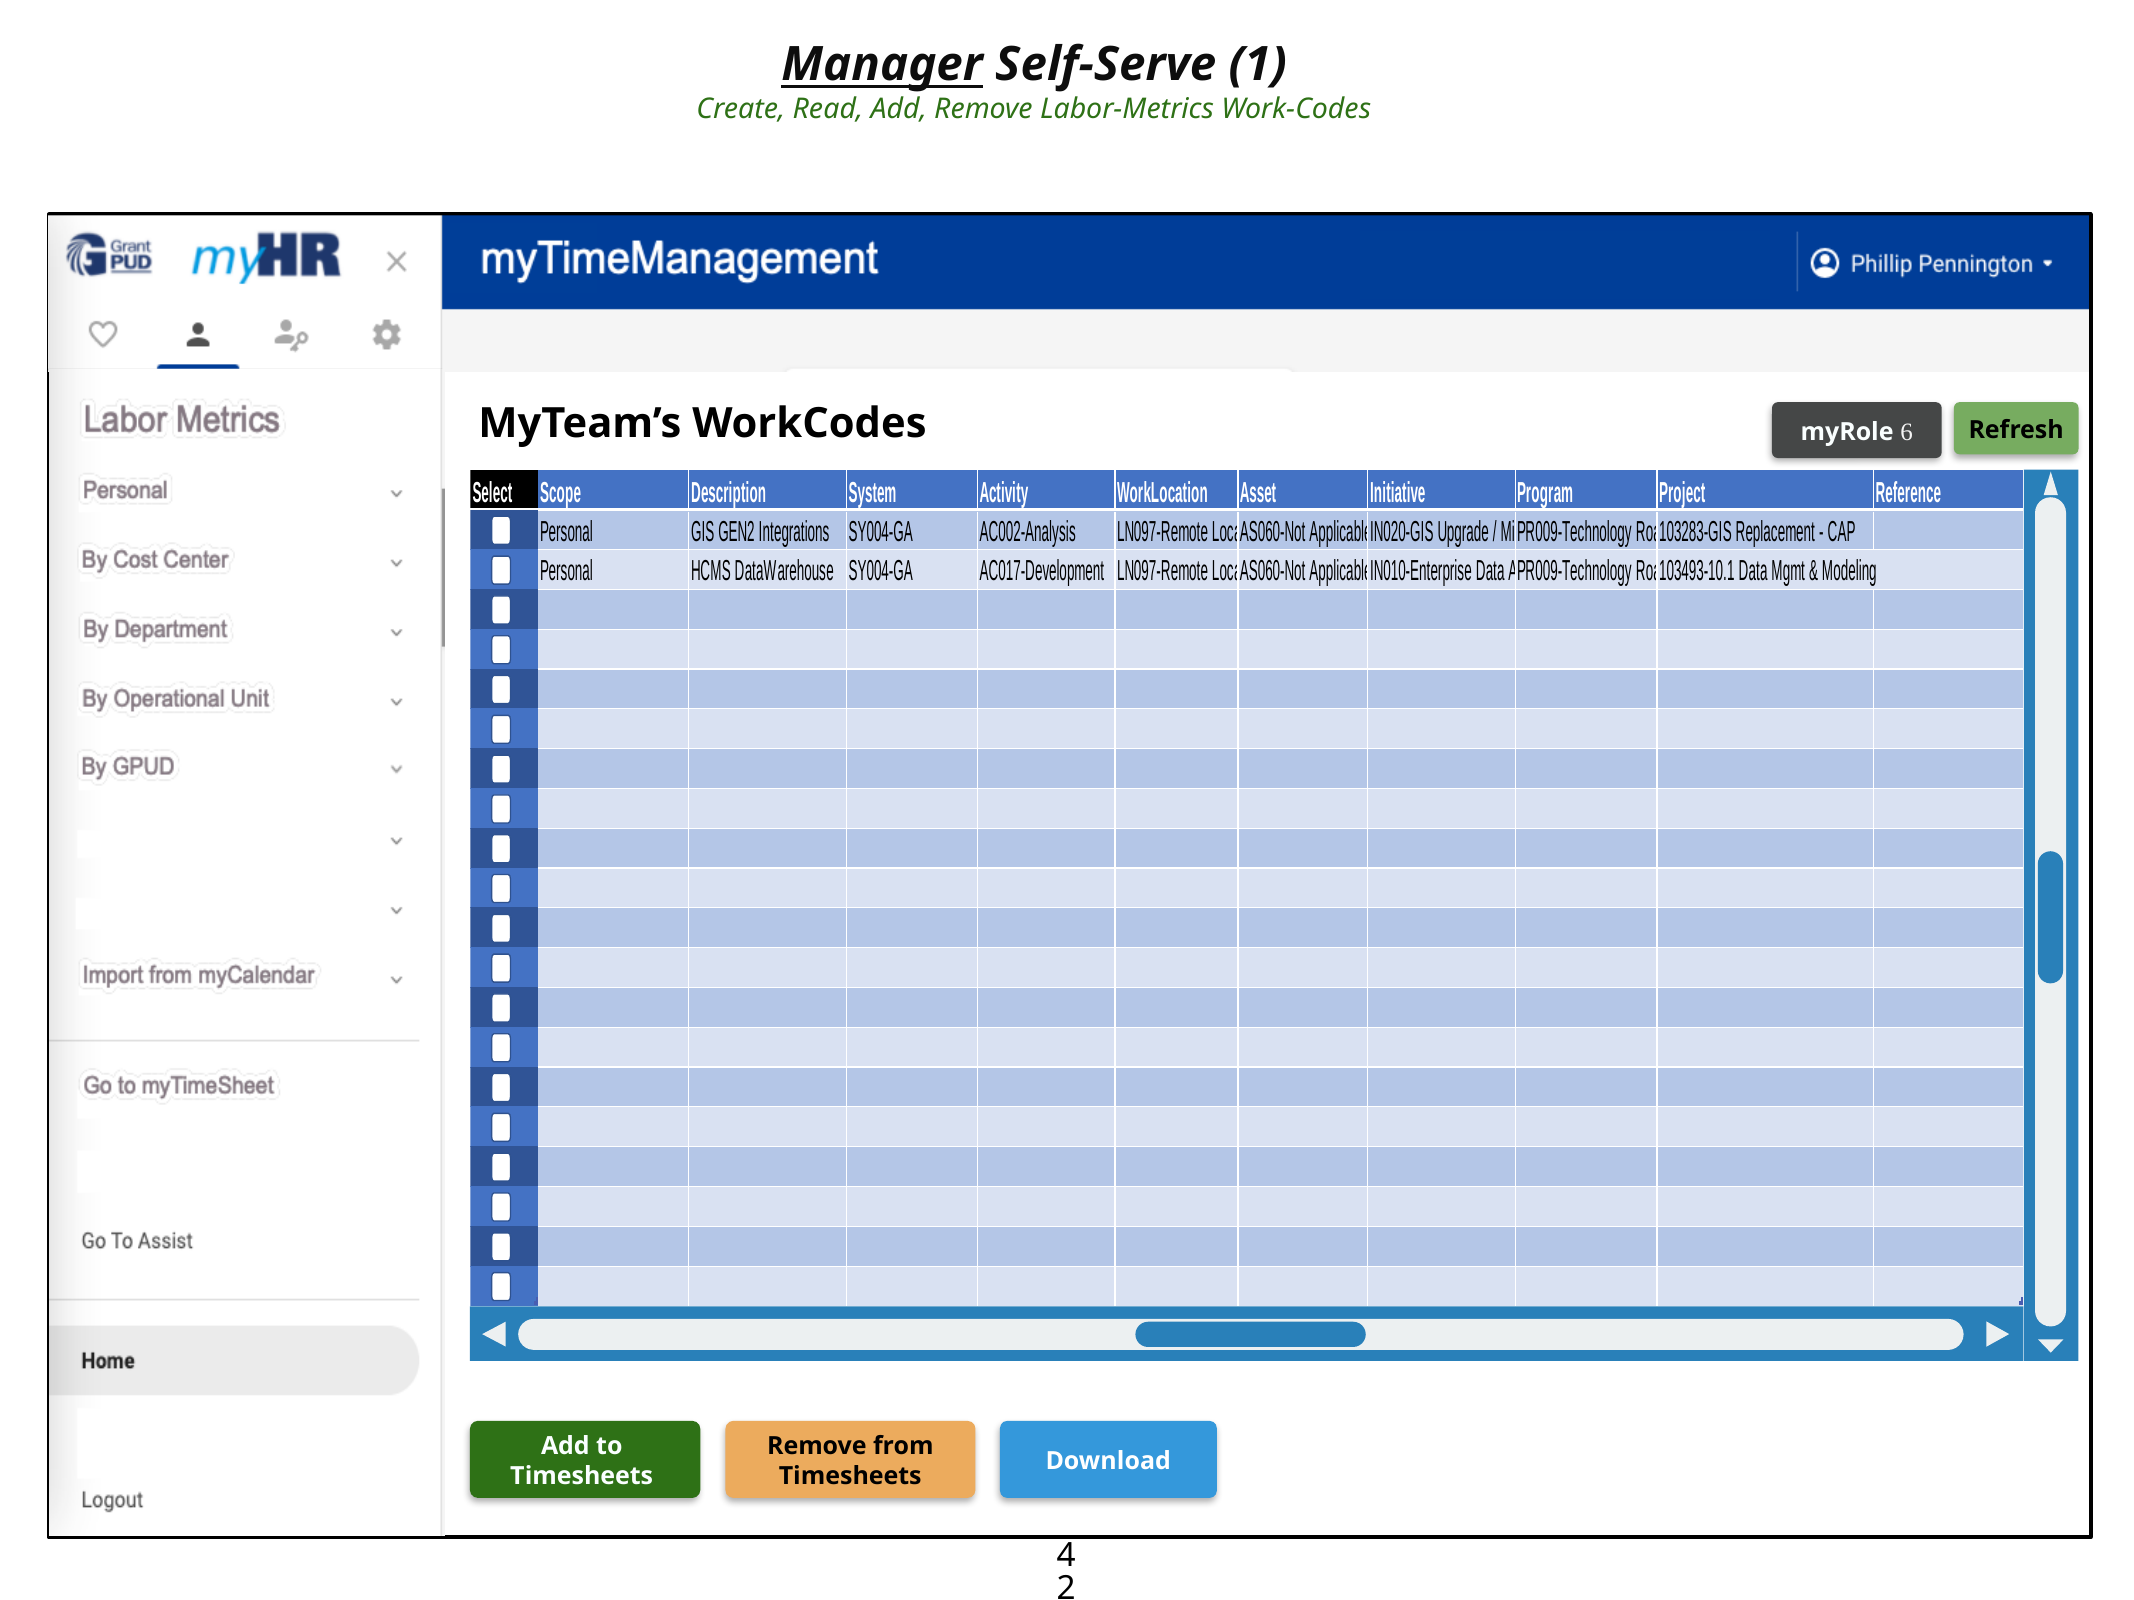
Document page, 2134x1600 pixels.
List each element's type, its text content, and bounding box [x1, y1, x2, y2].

slide_number 42 [1047, 1539, 1085, 1583]
picture [48, 369, 445, 1536]
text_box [48, 214, 2091, 1538]
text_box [469, 1306, 2024, 1361]
title Manager Self-Serve (1) Create, Read, Add, Remove Labor-Metrics Work-Codes [73, 24, 1995, 171]
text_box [469, 469, 2024, 1306]
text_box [1605, 887, 2134, 943]
